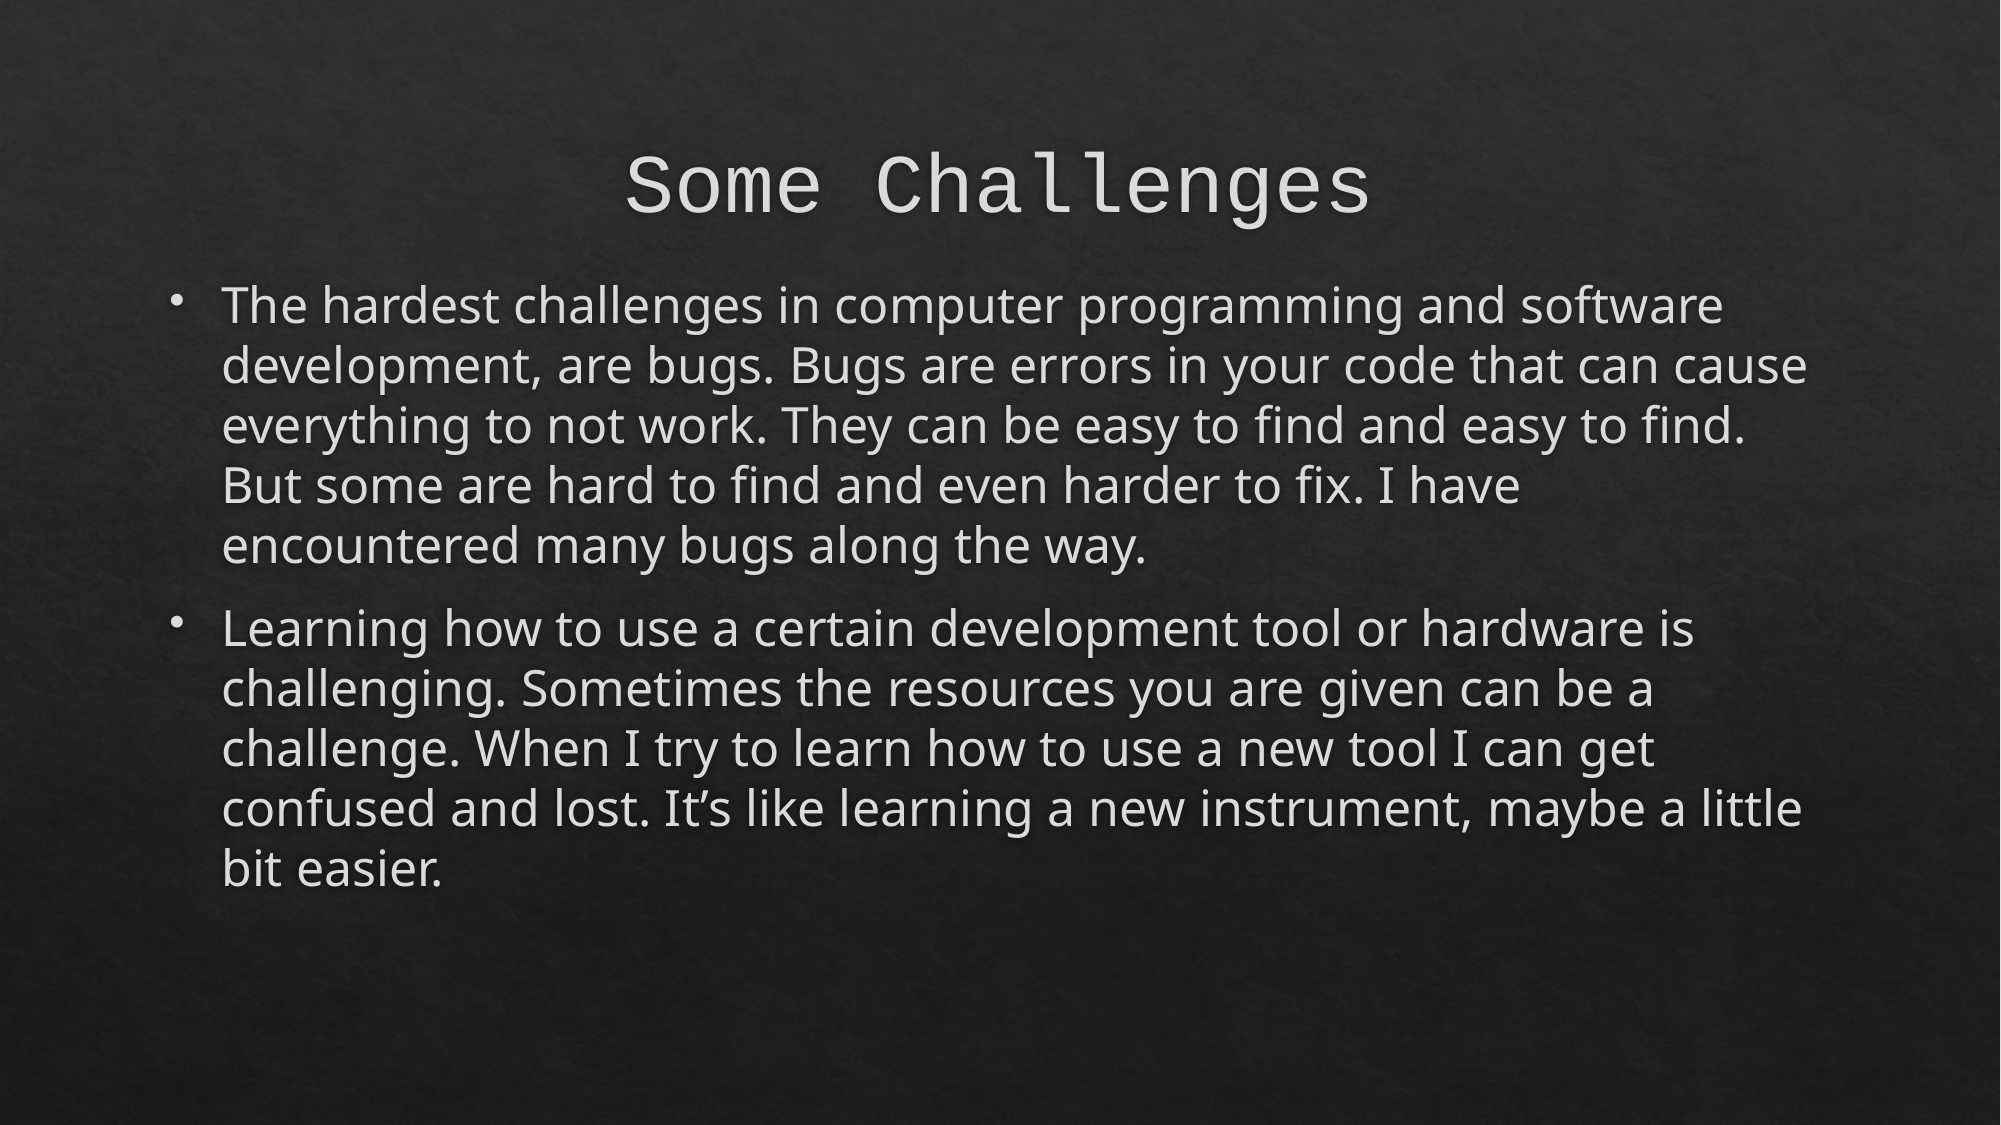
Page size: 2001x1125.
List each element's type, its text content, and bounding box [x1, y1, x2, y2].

list The hardest challenges in computer programming and software development, are bugs. Bugs are errors in your code that can cause everything to not work. They can be easy to find and easy to find. But some are hard to find and even harder to fix. I have encountered many bugs along the way. Learning how to use a certain development tool or hardware is challenging. Sometimes the resources you are given can be a challenge. When I try to learn how to use a new tool I can get confused and lost. It’s like learning a new instrument, maybe a little bit easier. [149, 266, 1849, 933]
title Some Challenges [149, 99, 1849, 260]
